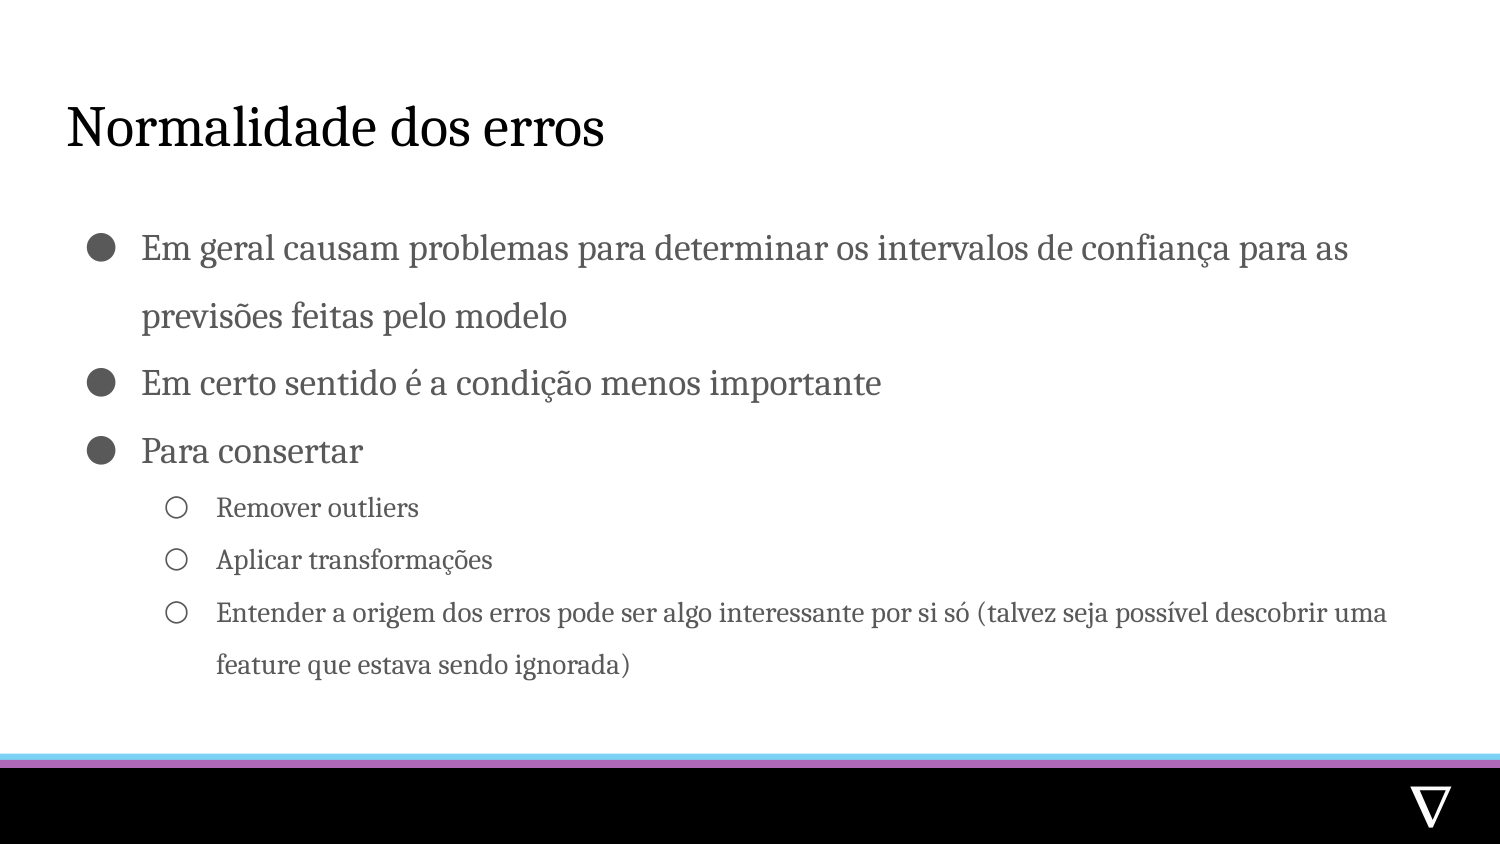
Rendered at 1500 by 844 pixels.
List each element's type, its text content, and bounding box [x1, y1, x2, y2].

picture [1405, 781, 1455, 831]
list Em geral causam problemas para determinar os intervalos de confiança para as previsões feitas pelo modelo Em certo sentido é a condição menos importante Para consertar Remover outliers Aplicar transformações Entender a origem dos erros pode ser algo interessante por si só (talvez seja possível descobrir uma feature que estava sendo ignorada) [51, 185, 1449, 747]
title Normalidade dos erros [51, 72, 1449, 167]
